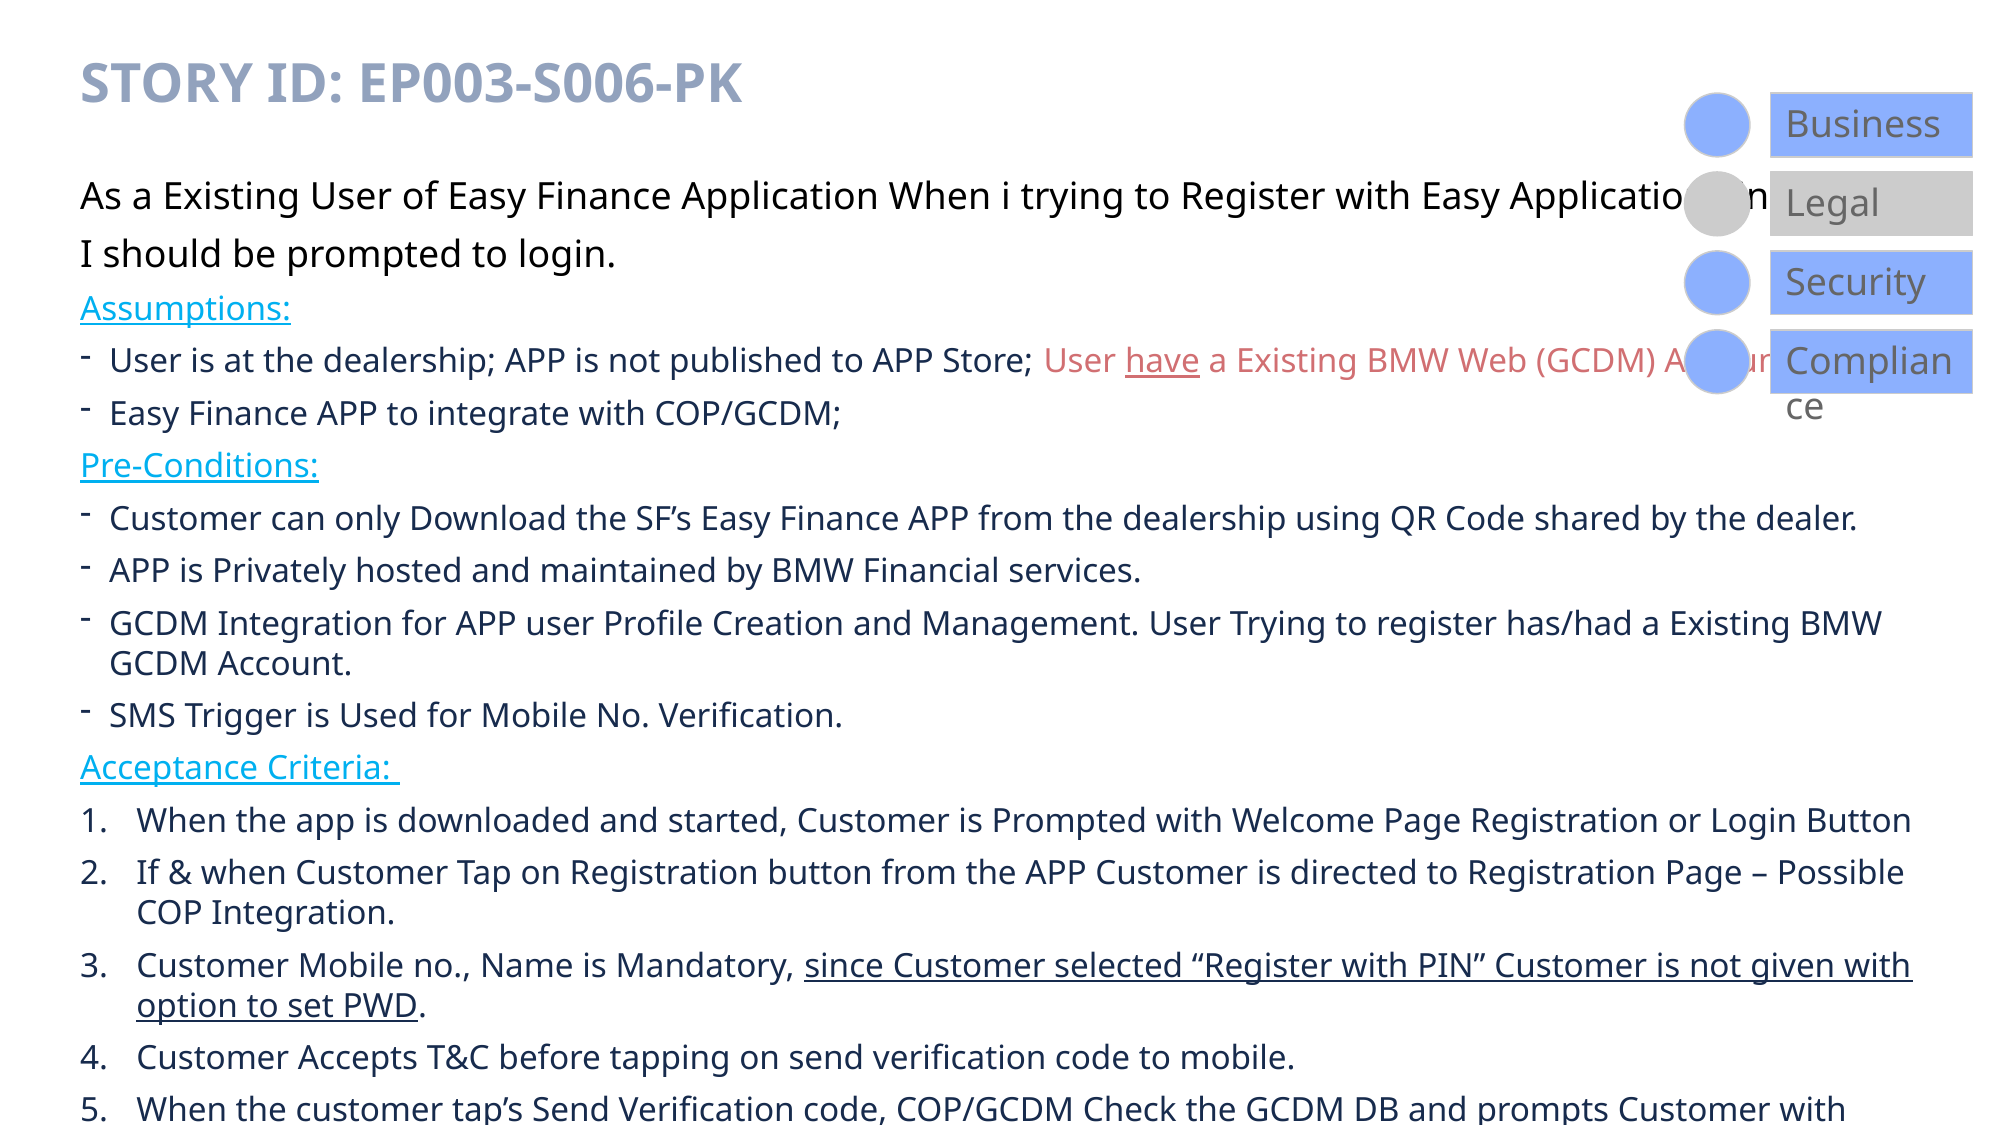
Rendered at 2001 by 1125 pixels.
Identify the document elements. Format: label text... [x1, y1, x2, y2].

text_box Business [1769, 91, 1974, 159]
title Story ID: EP003-S006-PK [80, 56, 1922, 172]
text_box Compliance [1769, 328, 1974, 396]
text_box [1682, 327, 1753, 396]
text_box [1682, 90, 1753, 159]
list As a Existing User of Easy Finance Application When i trying to Register with Easy Application Finance, I should be prompted to login. Assumptions: User is at the dealership; APP is not published to APP Store; User have a Existing BMW Web (GCDM) Account; Easy Finance APP to integrate with COP/GCDM; Pre-Conditions: Customer can only Download the SF’s Easy Finance APP from the dealership using QR Code shared by the dealer. APP is Privately hosted and maintained by BMW Financial services. GCDM Integration for APP user Profile Creation and Management. User Trying to register has/had a Existing BMW GCDM Account. SMS Trigger is Used for Mobile No. Verification. Acceptance Criteria: When the app is downloaded and started, Customer is Prompted with Welcome Page Registration or Login Button If & when Customer Tap on Registration button from the APP Customer is directed to Registration Page – Possible COP Integration. Customer Mobile no., Name is Mandatory, since Customer selected “Register with PIN” Customer is not given with option to set PWD. Customer Accepts T&C before tapping on send verification code to mobile. When the customer tap’s Send Verification code, COP/GCDM Check the GCDM DB and prompts Customer with message saying “ It looks like you already have an account for BMW” – please login with your BMW Web Account. Will be handled by COP page if integrated with COP/GCDM. [80, 172, 1922, 1109]
text_box Security [1769, 249, 1974, 317]
text_box Legal [1769, 170, 1974, 238]
text_box [1682, 248, 1753, 317]
text_box [1682, 169, 1753, 238]
